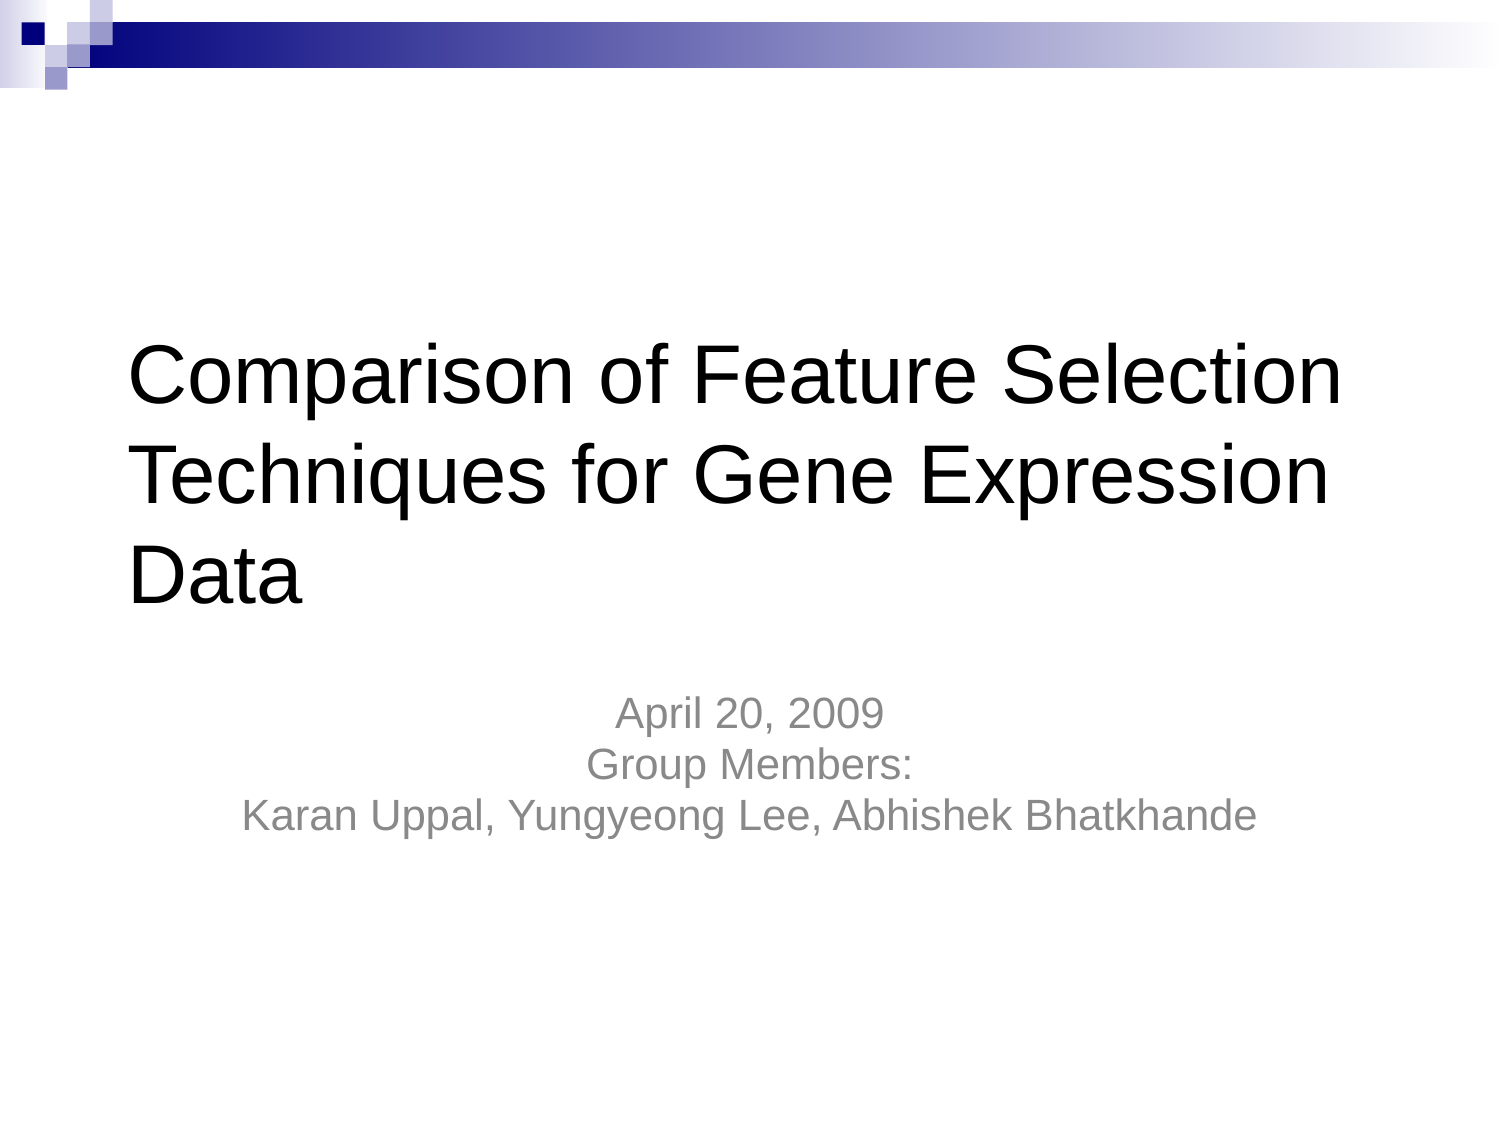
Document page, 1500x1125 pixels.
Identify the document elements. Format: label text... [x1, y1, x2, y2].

title Comparison of Feature Selection Techniques for Gene Expression Data [112, 349, 1388, 591]
subtitle April 20, 2009 Group Members: Karan Uppal, Yungyeong Lee, Abhishek Bhatkhande [225, 687, 1275, 935]
